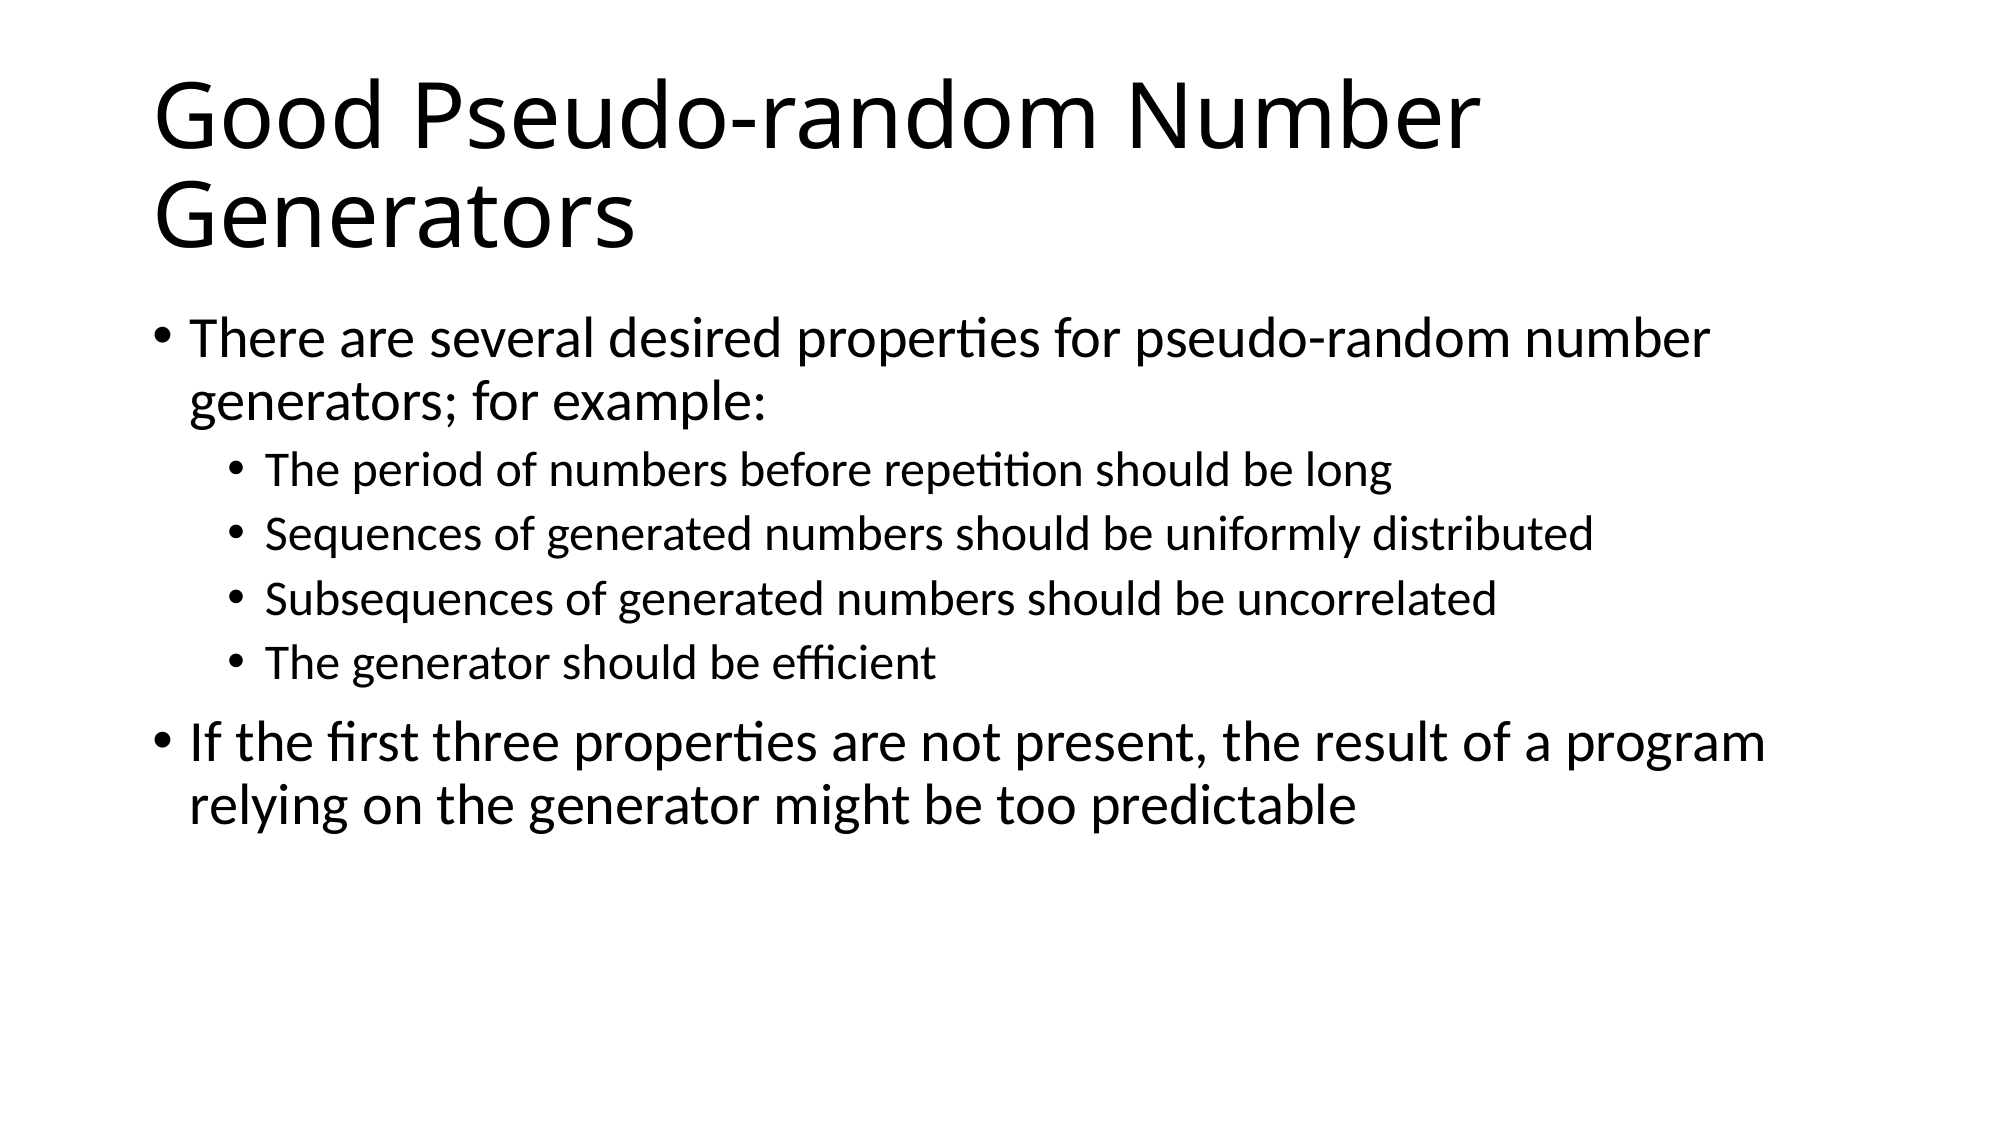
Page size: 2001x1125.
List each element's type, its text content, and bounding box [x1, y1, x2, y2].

title Good Pseudo-random Number Generators [137, 59, 1863, 278]
list There are several desired properties for pseudo-random number generators; for example: The period of numbers before repetition should be long Sequences of generated numbers should be uniformly distributed Subsequences of generated numbers should be uncorrelated The generator should be efficient If the first three properties are not present, the result of a program relying on the generator might be too predictable [137, 299, 1863, 1014]
